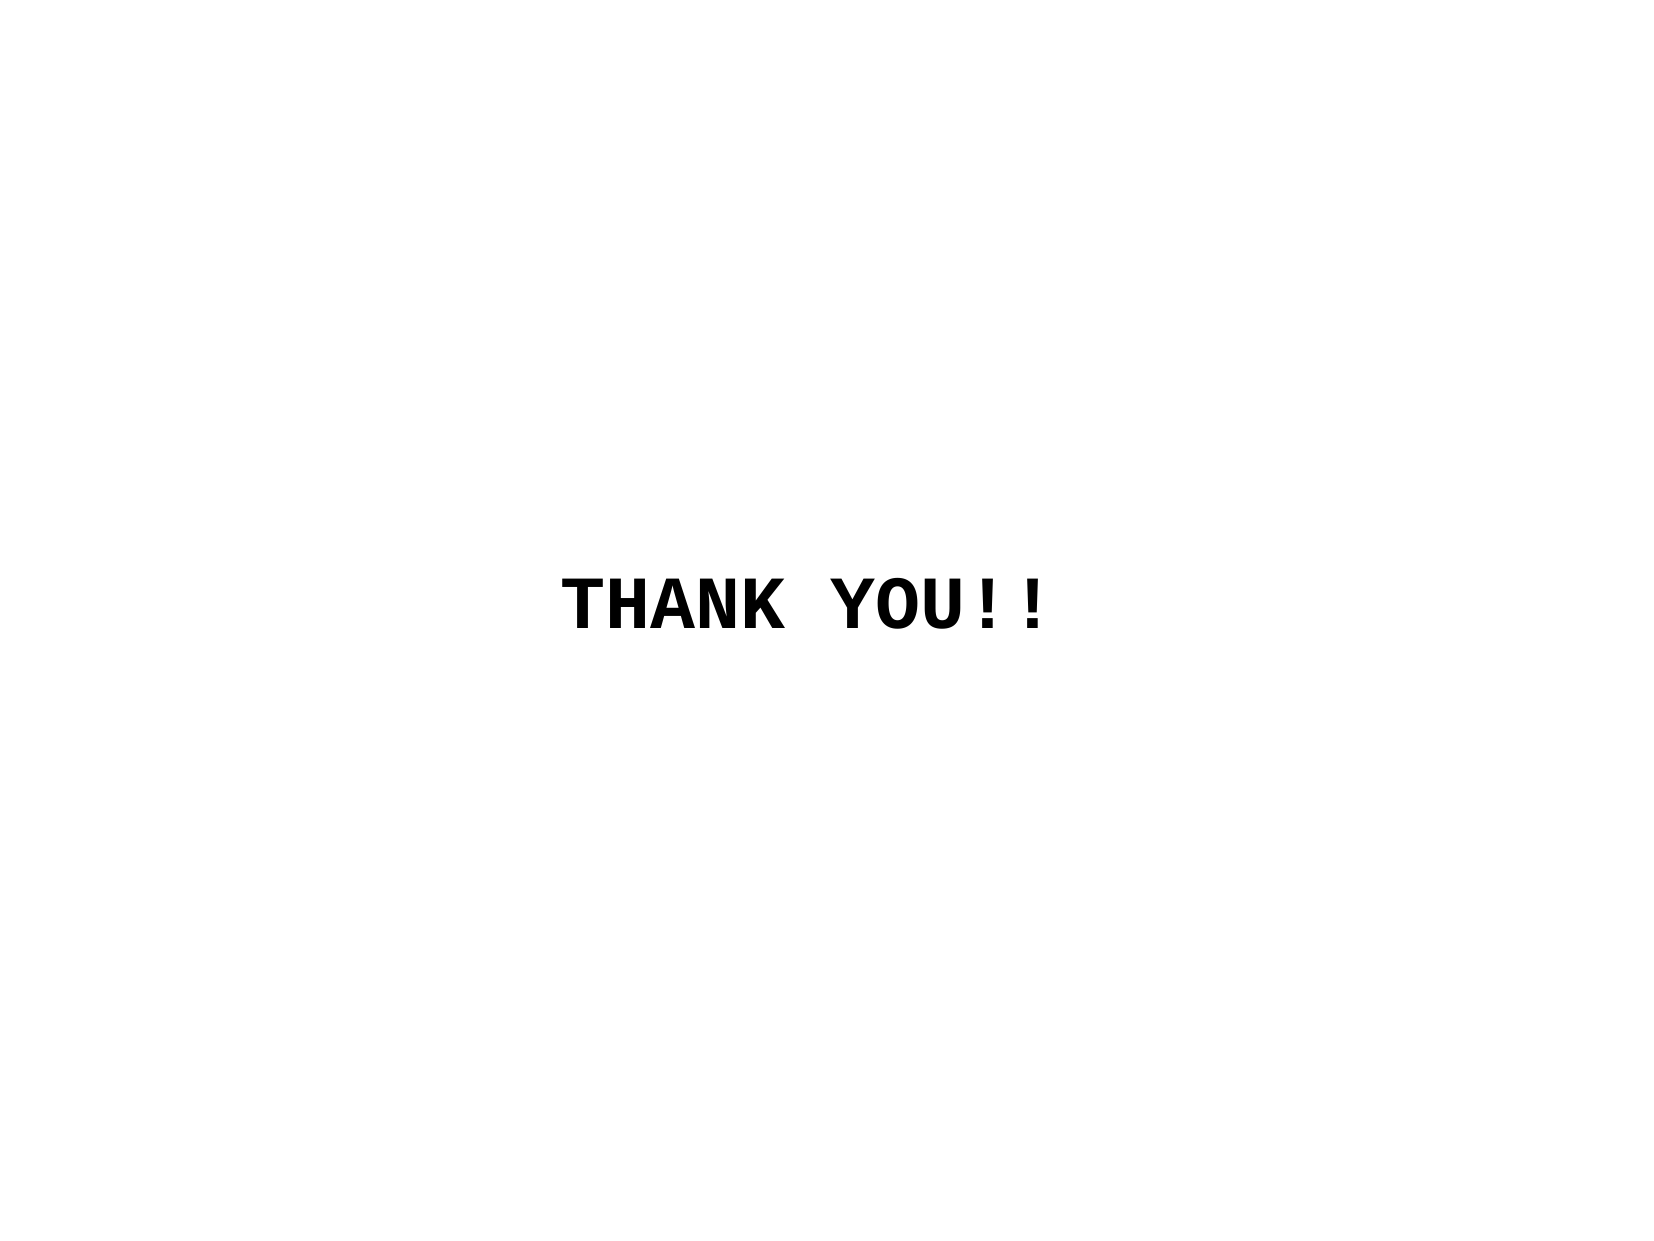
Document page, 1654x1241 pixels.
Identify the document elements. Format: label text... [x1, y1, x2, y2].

text_box THANK YOU!! [64, 557, 1552, 764]
